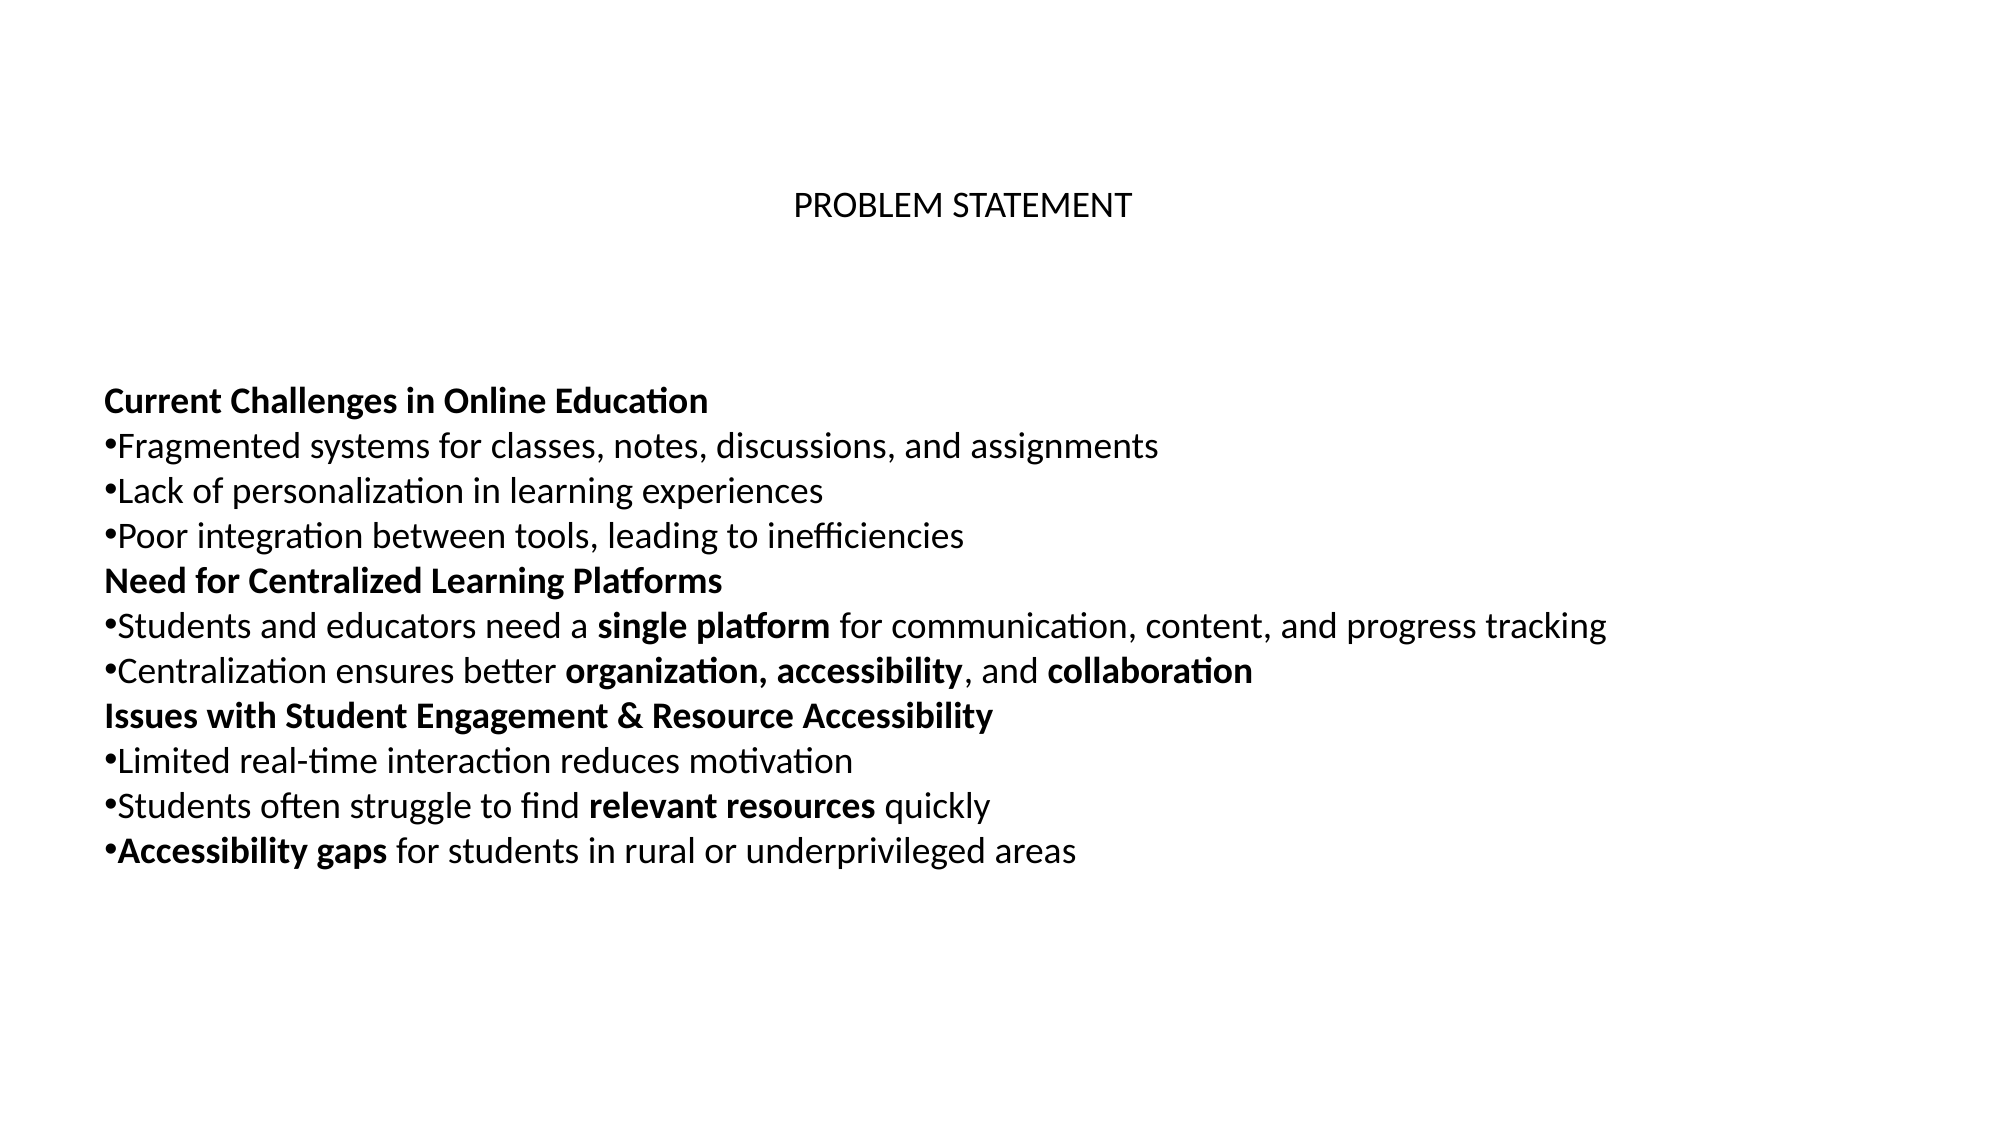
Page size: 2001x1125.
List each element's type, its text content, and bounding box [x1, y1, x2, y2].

text_box PROBLEM STATEMENT [778, 172, 2000, 232]
text_box Current Challenges in Online Education Fragmented systems for classes, notes, discussions, and assignments Lack of personalization in learning experiences Poor integration between tools, leading to inefficiencies Need for Centralized Learning Platforms Students and educators need a single platform for communication, content, and progress tracking Centralization ensures better organization, accessibility, and collaboration Issues with Student Engagement & Resource Accessibility Limited real-time interaction reduces motivation Students often struggle to find relevant resources quickly Accessibility gaps for students in rural or underprivileged areas [89, 368, 1906, 879]
